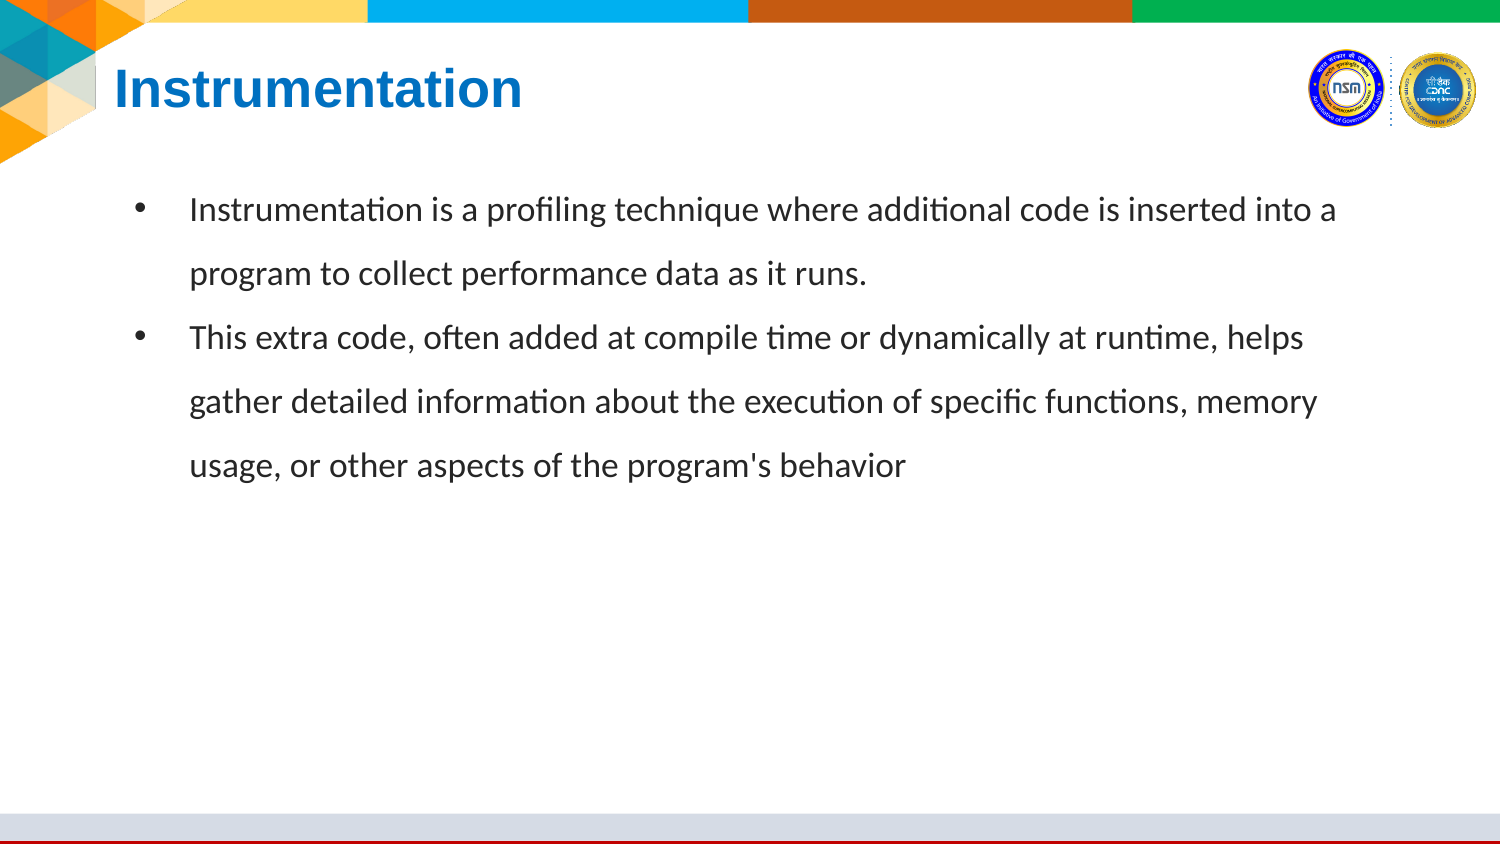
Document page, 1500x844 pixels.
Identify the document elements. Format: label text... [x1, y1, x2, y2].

picture [0, 0, 193, 164]
list Instrumentation is a profiling technique where additional code is inserted into a program to collect performance data as it runs. This extra code, often added at compile time or dynamically at runtime, helps gather detailed information about the execution of specific functions, memory usage, or other aspects of the program's behavior [103, 159, 1397, 760]
picture [1308, 49, 1385, 127]
title Instrumentation [103, 52, 1369, 129]
picture [1399, 52, 1476, 128]
